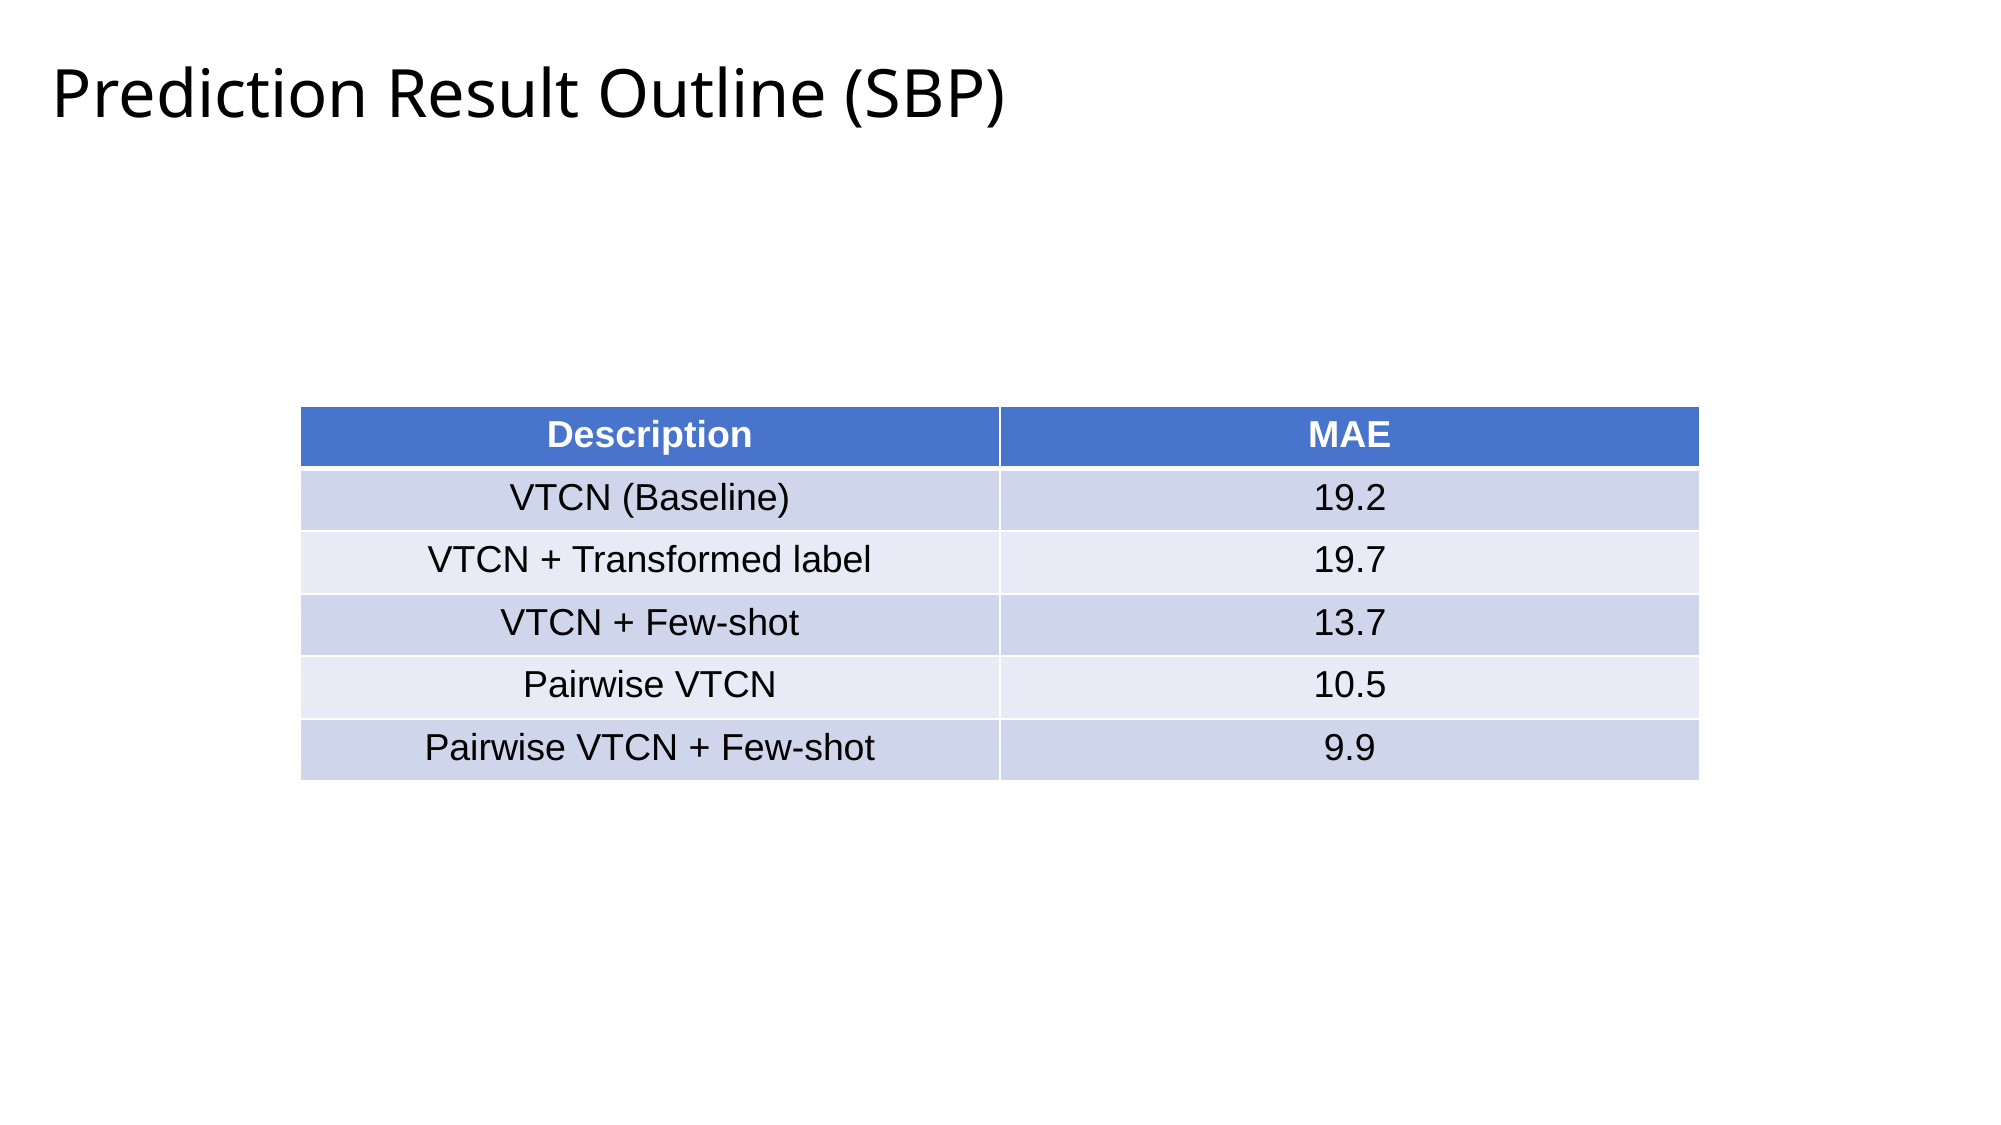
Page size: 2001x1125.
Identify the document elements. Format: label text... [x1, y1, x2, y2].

table_cell Pairwise VTCN [301, 657, 999, 718]
table_cell VTCN (Baseline) [301, 471, 999, 530]
table_header MAE [1001, 407, 1699, 466]
text_box Prediction Result Outline (SBP) [37, 43, 1676, 138]
table_cell VTCN + Transformed label [301, 532, 999, 593]
table_cell 19.7 [1001, 532, 1699, 593]
table_header Description [301, 407, 999, 466]
table_cell 13.7 [1001, 595, 1699, 655]
table_cell Pairwise VTCN + Few-shot [301, 720, 999, 780]
table_cell 9.9 [1001, 720, 1699, 780]
table_cell 10.5 [1001, 657, 1699, 718]
table_cell VTCN + Few-shot [301, 595, 999, 655]
table_cell 19.2 [1001, 471, 1699, 530]
